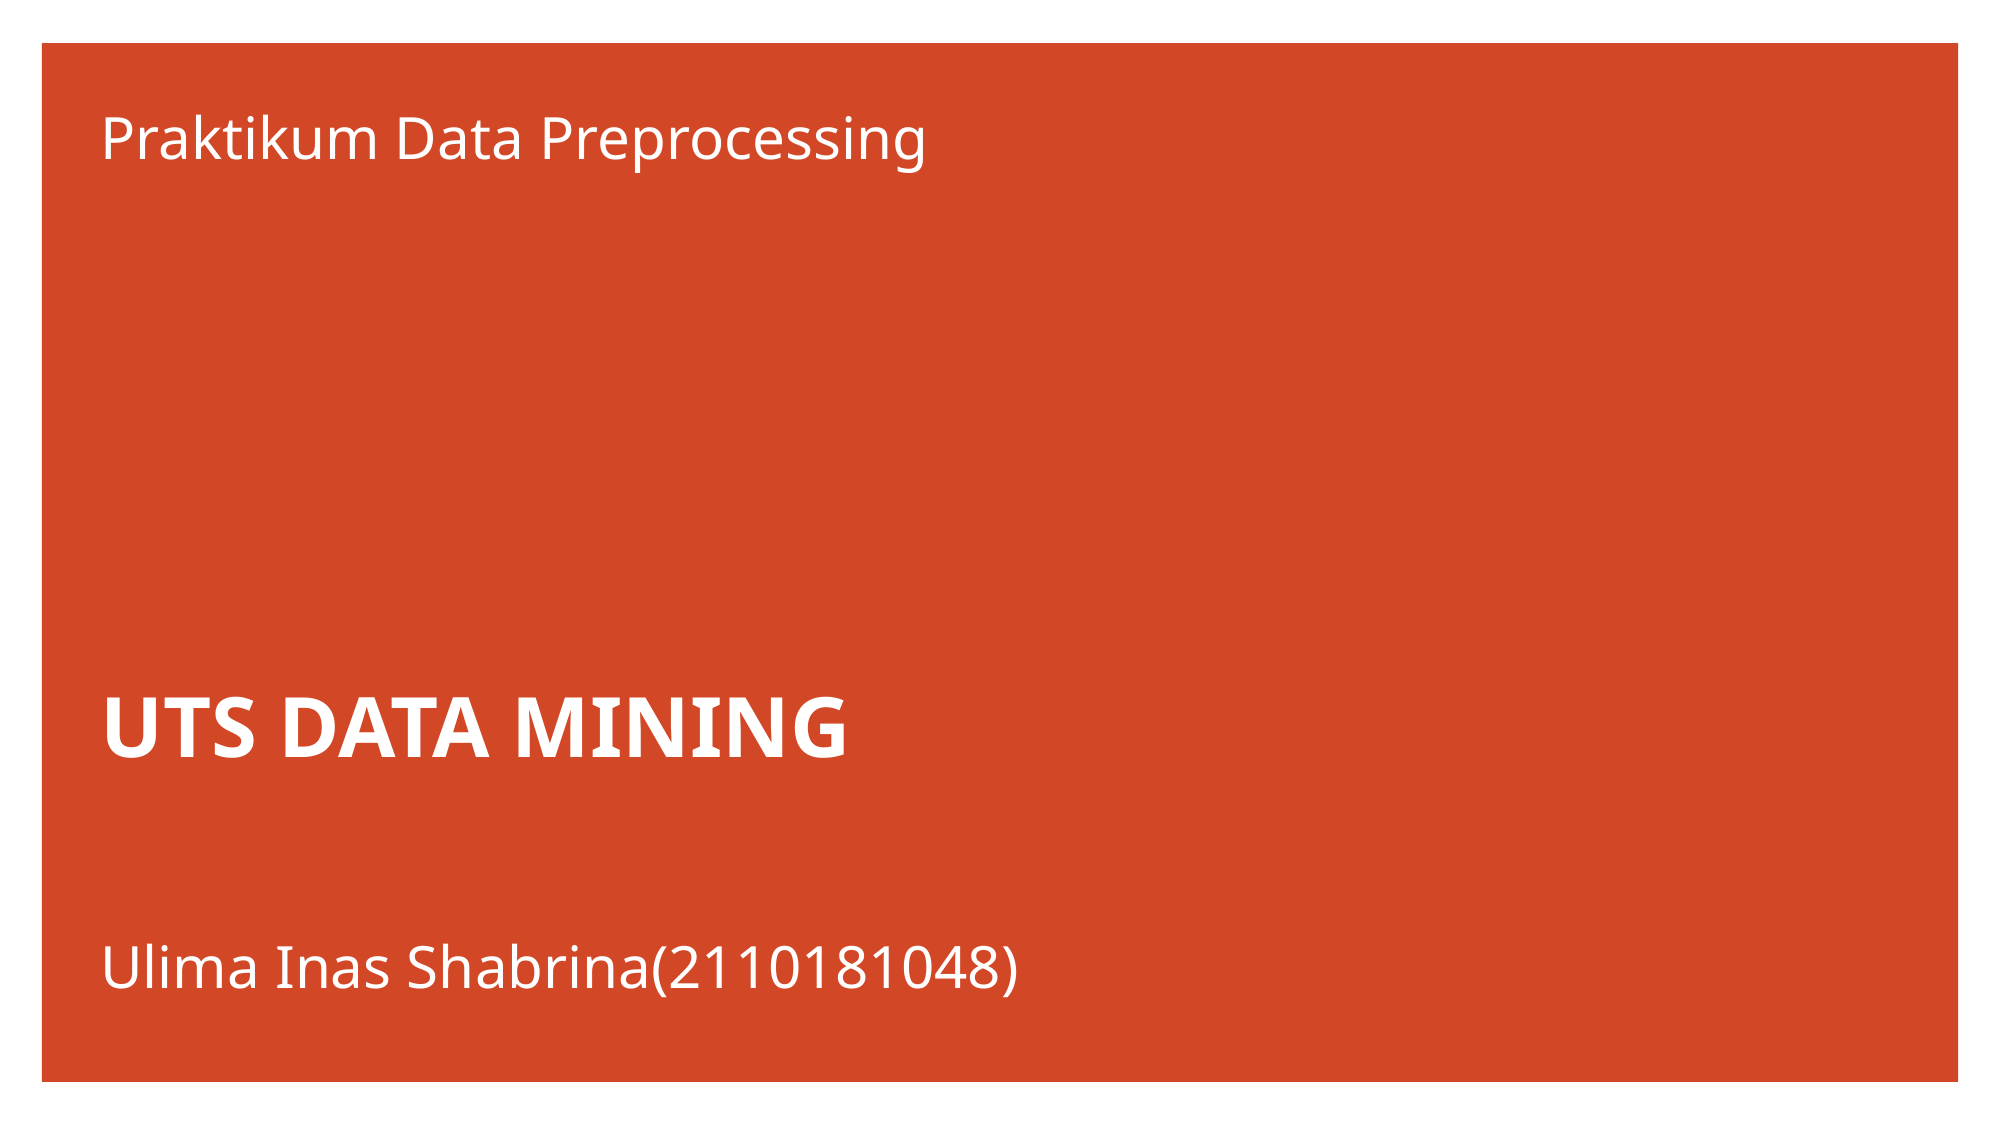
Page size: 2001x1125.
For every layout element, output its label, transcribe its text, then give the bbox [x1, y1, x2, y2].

title Praktikum Data Preprocessing [85, 73, 1214, 179]
text_box Ulima Inas Shabrina(2110181048) [85, 902, 1214, 1008]
text_box UTS DATA MINING [85, 231, 1214, 782]
